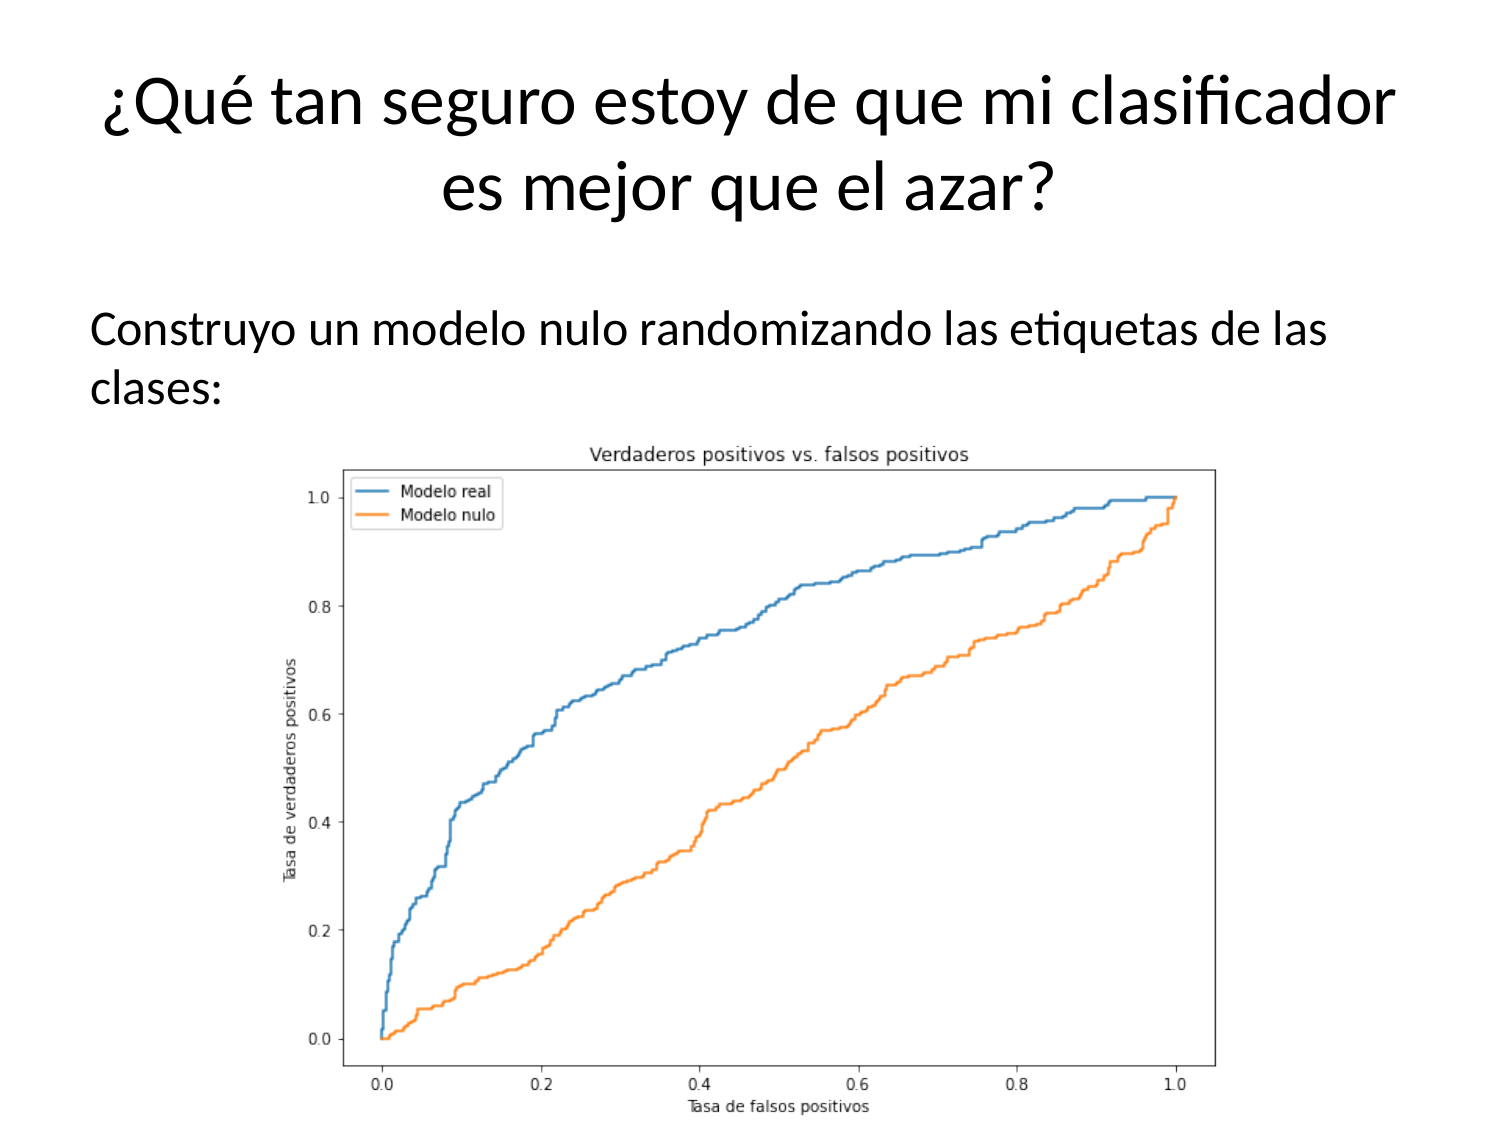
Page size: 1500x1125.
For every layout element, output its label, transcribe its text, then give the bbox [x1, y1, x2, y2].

picture [273, 435, 1226, 1125]
list Construyo un modelo nulo randomizando las etiquetas de las clases: [75, 287, 1425, 1030]
title ¿Qué tan seguro estoy de que mi clasificador es mejor que el azar? [75, 45, 1425, 233]
